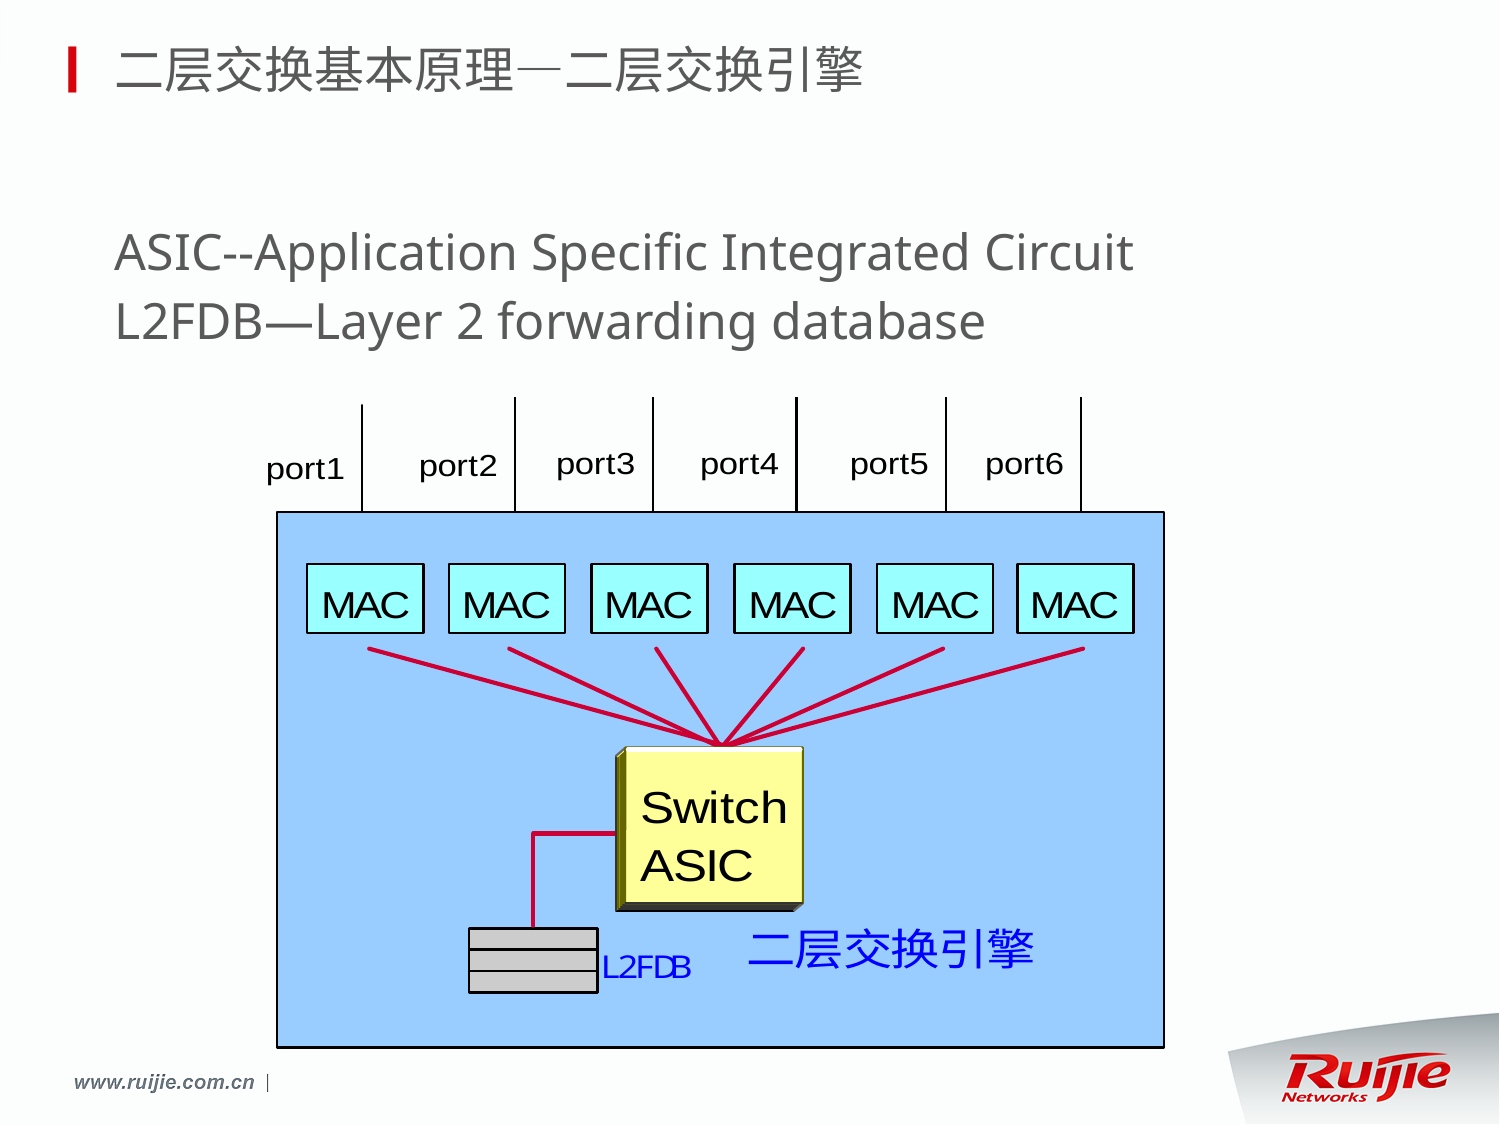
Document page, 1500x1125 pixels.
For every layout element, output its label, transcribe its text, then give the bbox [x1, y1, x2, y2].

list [265, 396, 1176, 1058]
list ASIC--Application Specific Integrated Circuit L2FDB—Layer 2 forwarding database [99, 212, 1413, 367]
text_box 二层交换基本原理—二层交换引擎 [99, 24, 1400, 113]
picture [0, 0, 1500, 1125]
